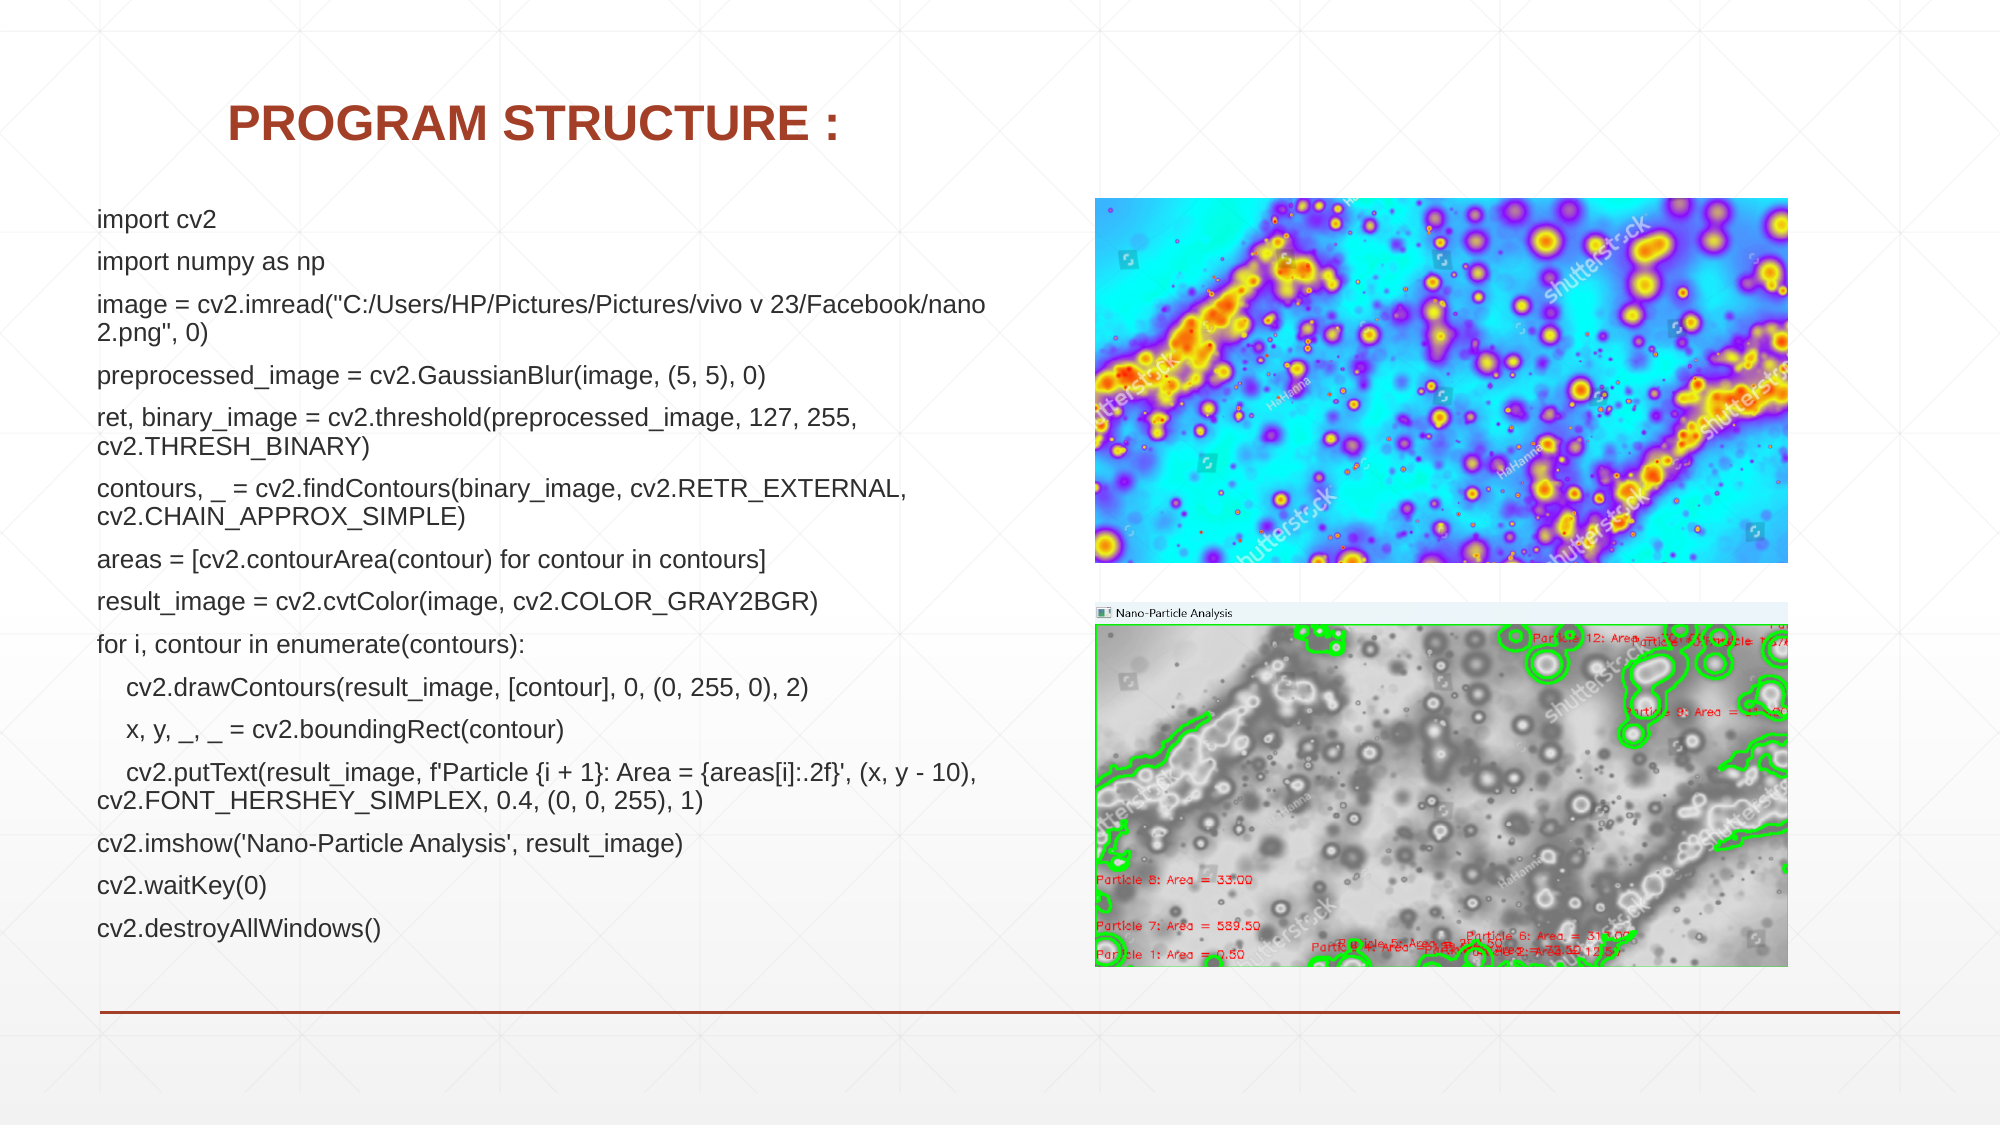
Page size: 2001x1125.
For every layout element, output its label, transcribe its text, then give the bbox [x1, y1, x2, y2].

list import cv2 import numpy as np image = cv2.imread("C:/Users/HP/Pictures/Pictures/vivo v 23/Facebook/nano 2.png", 0) preprocessed_image = cv2.GaussianBlur(image, (5, 5), 0) ret, binary_image = cv2.threshold(preprocessed_image, 127, 255, cv2.THRESH_BINARY) contours, _ = cv2.findContours(binary_image, cv2.RETR_EXTERNAL, cv2.CHAIN_APPROX_SIMPLE) areas = [cv2.contourArea(contour) for contour in contours] result_image = cv2.cvtColor(image, cv2.COLOR_GRAY2BGR) for i, contour in enumerate(contours): cv2.drawContours(result_image, [contour], 0, (0, 255, 0), 2) x, y, _, _ = cv2.boundingRect(contour) cv2.putText(result_image, f'Particle {i + 1}: Area = {areas[i]:.2f}', (x, y - 10), cv2.FONT_HERSHEY_SIMPLEX, 0.4, (0, 0, 255), 1) cv2.imshow('Nano-Particle Analysis', result_image) cv2.waitKey(0) cv2.destroyAllWindows() [81, 198, 1085, 967]
picture [1095, 602, 1788, 967]
title PROGRAM STRUCTURE : [212, 82, 1788, 159]
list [1095, 198, 1788, 563]
